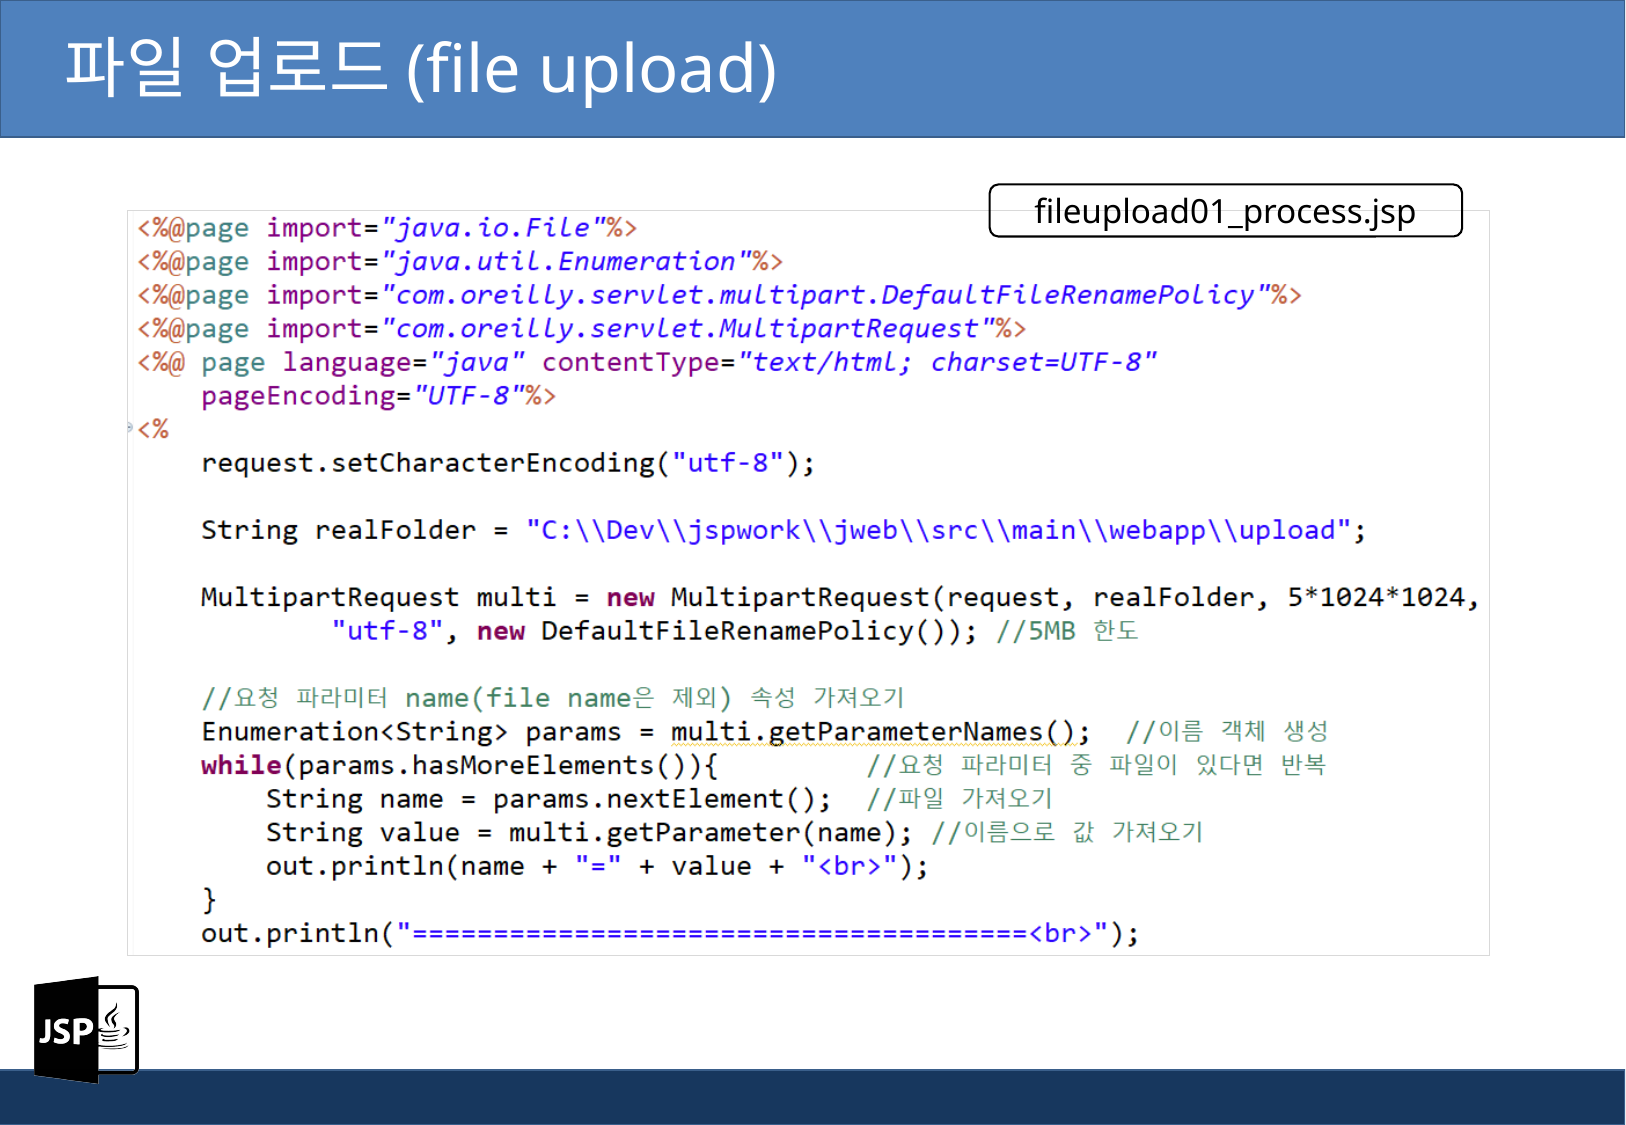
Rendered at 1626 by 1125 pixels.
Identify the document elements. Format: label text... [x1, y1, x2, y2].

picture [127, 210, 1490, 956]
text_box 파일 업로드(file upload) [0, 0, 1312, 136]
text_box fileupload01_process.jsp [987, 182, 1465, 208]
picture [32, 976, 141, 1084]
